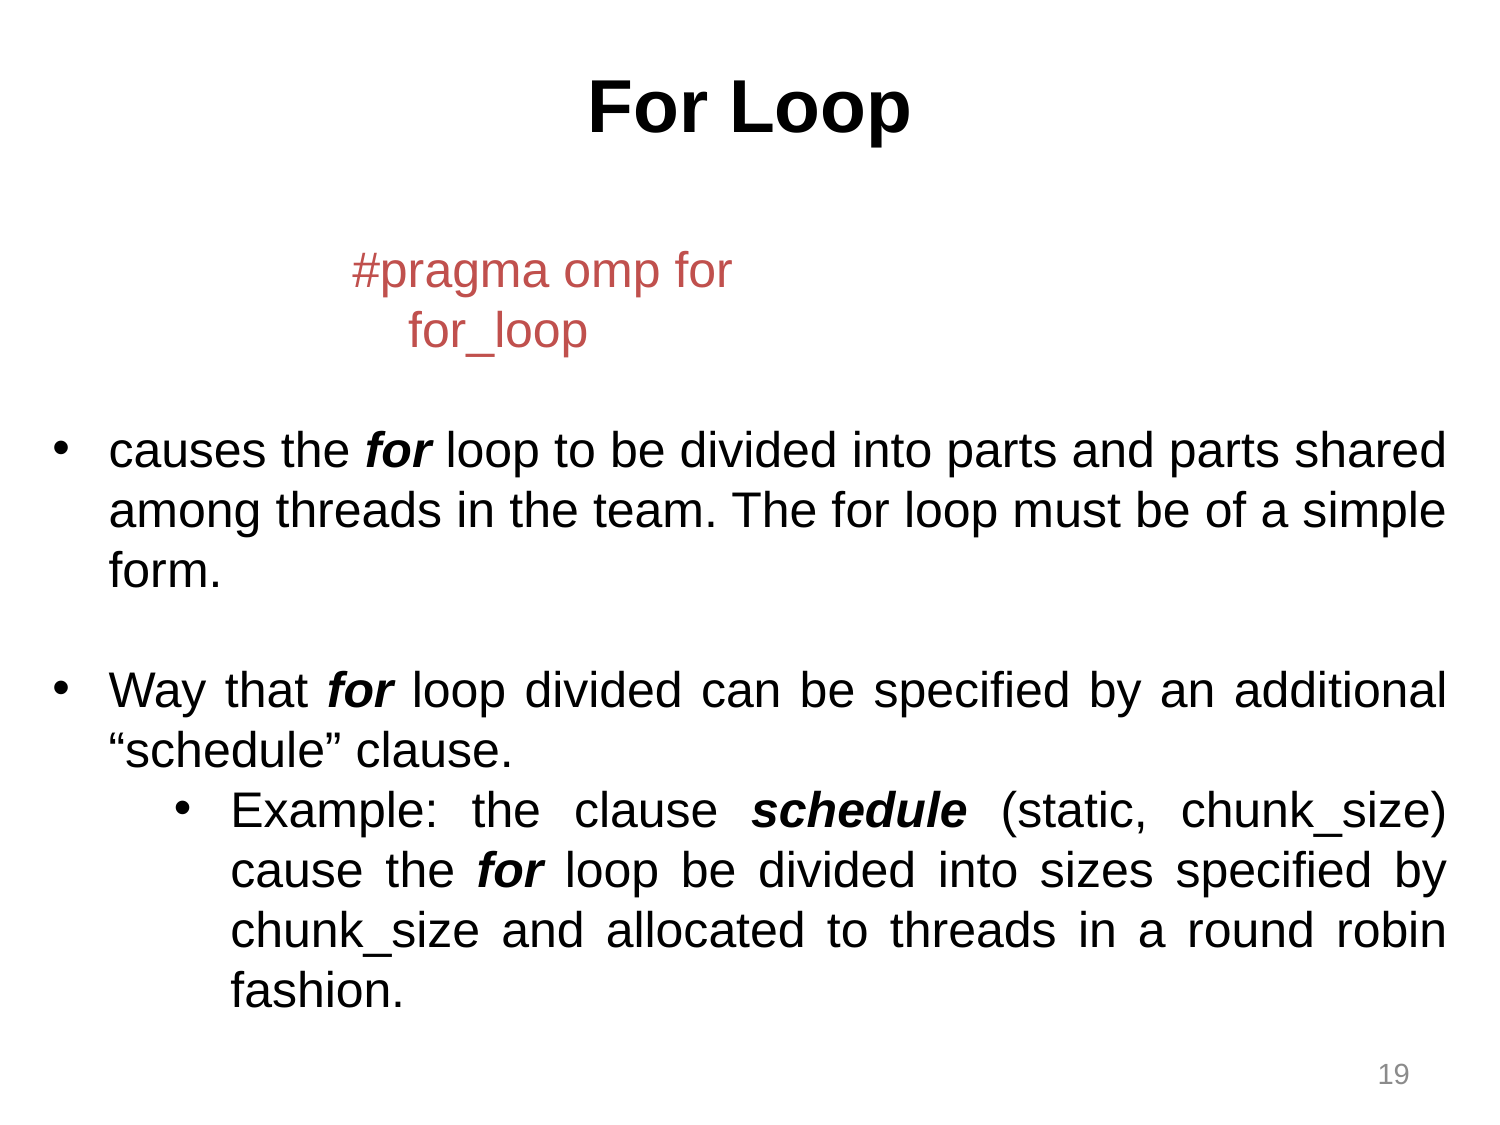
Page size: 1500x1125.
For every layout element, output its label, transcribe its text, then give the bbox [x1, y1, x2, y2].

text_box For Loop #pragma omp for for_loop causes the for loop to be divided into parts and parts shared among threads in the team. The for loop must be of a simple form. Way that for loop divided can be specified by an additional “schedule” clause. Example: the clause schedule (static, chunk_size) cause the for loop be divided into sizes specified by chunk_size and allocated to threads in a round robin fashion. [37, 49, 1463, 1025]
slide_number 19 [1074, 1042, 1425, 1103]
